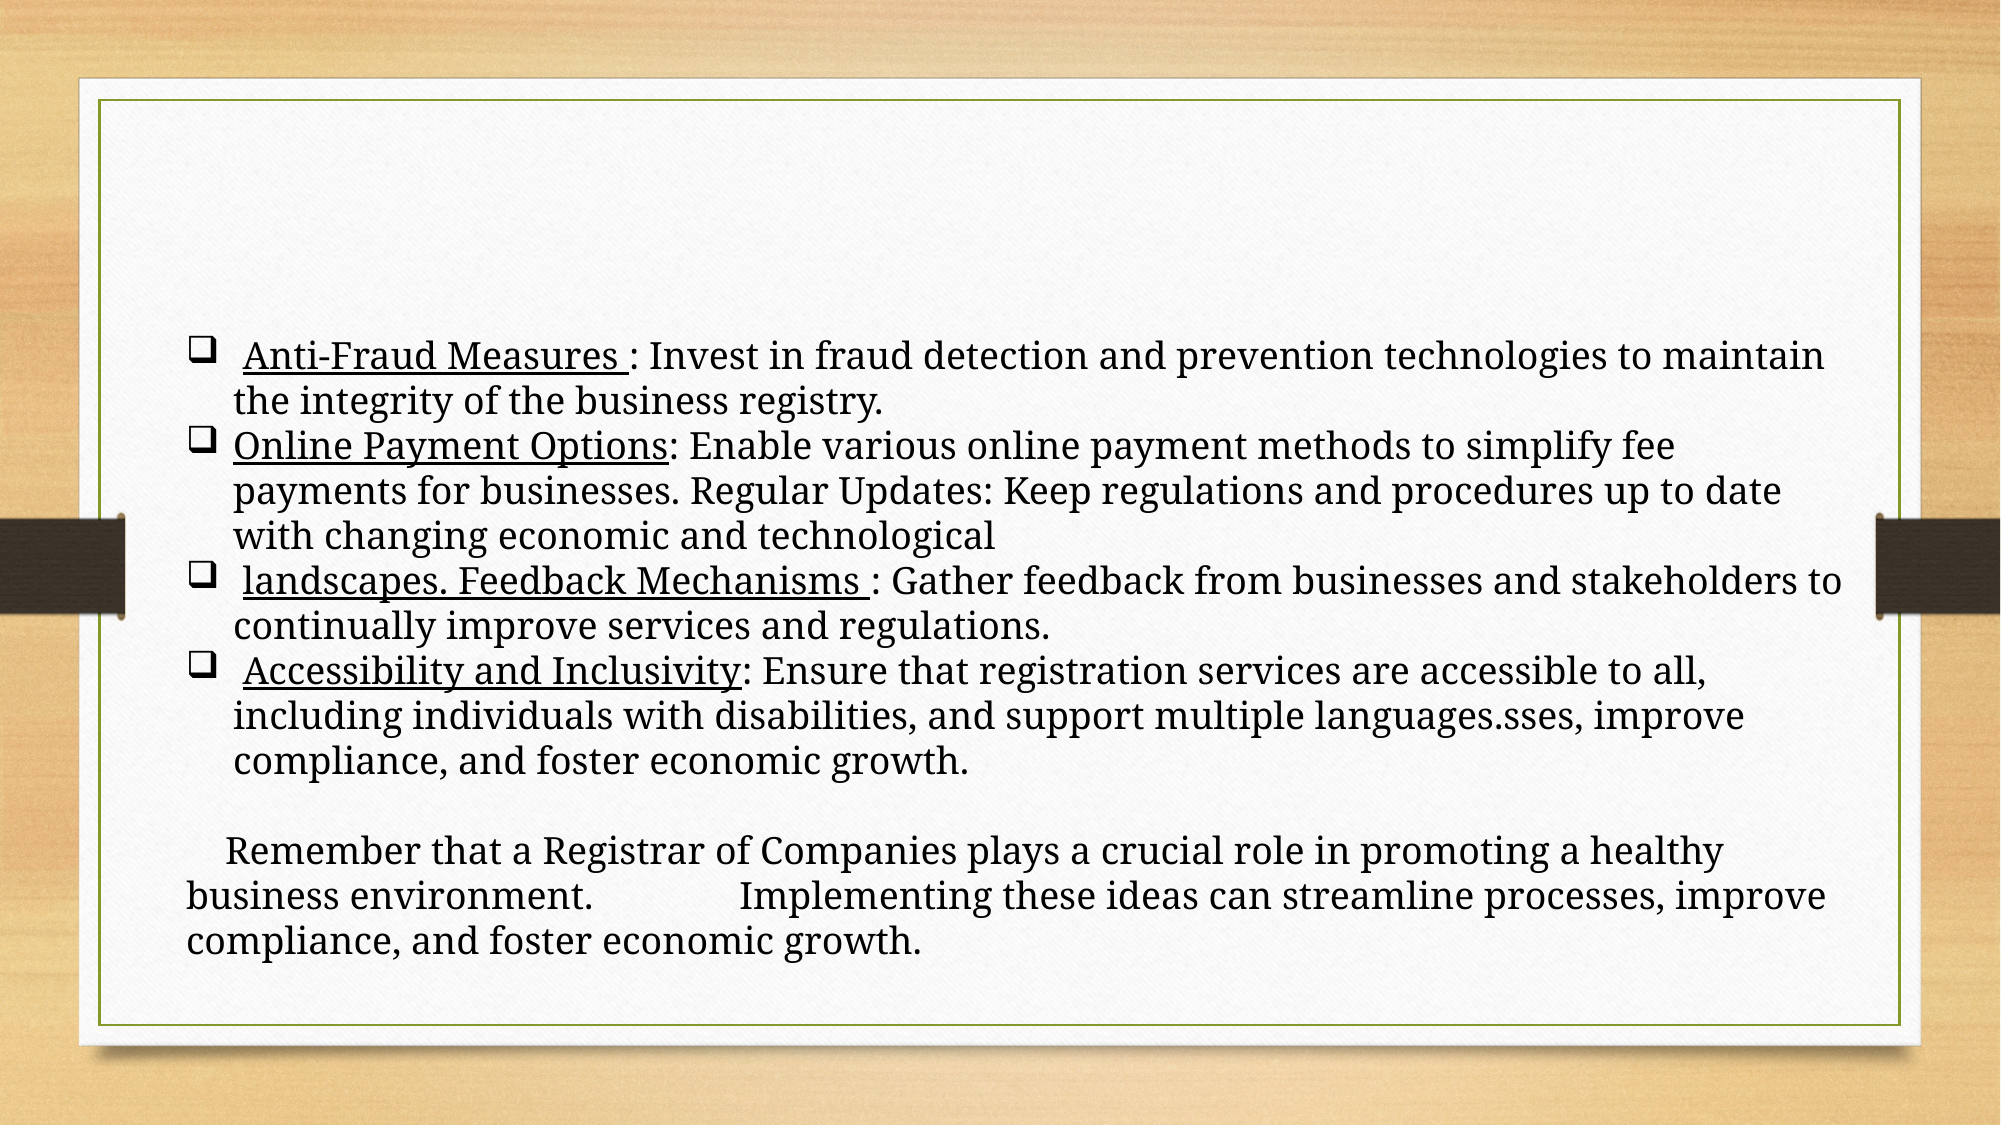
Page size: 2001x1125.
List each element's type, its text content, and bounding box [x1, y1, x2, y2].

text_box Anti-Fraud Measures : Invest in fraud detection and prevention technologies to maintain the integrity of the business registry. Online Payment Options: Enable various online payment methods to simplify fee payments for businesses. Regular Updates: Keep regulations and procedures up to date with changing economic and technological landscapes. Feedback Mechanisms : Gather feedback from businesses and stakeholders to continually improve services and regulations. Accessibility and Inclusivity: Ensure that registration services are accessible to all, including individuals with disabilities, and support multiple languages.sses, improve compliance, and foster economic growth. Remember that a Registrar of Companies plays a crucial role in promoting a healthy business environment. Implementing these ideas can streamline processes, improve compliance, and foster economic growth. [171, 324, 1865, 970]
picture [0, 0, 2001, 1125]
